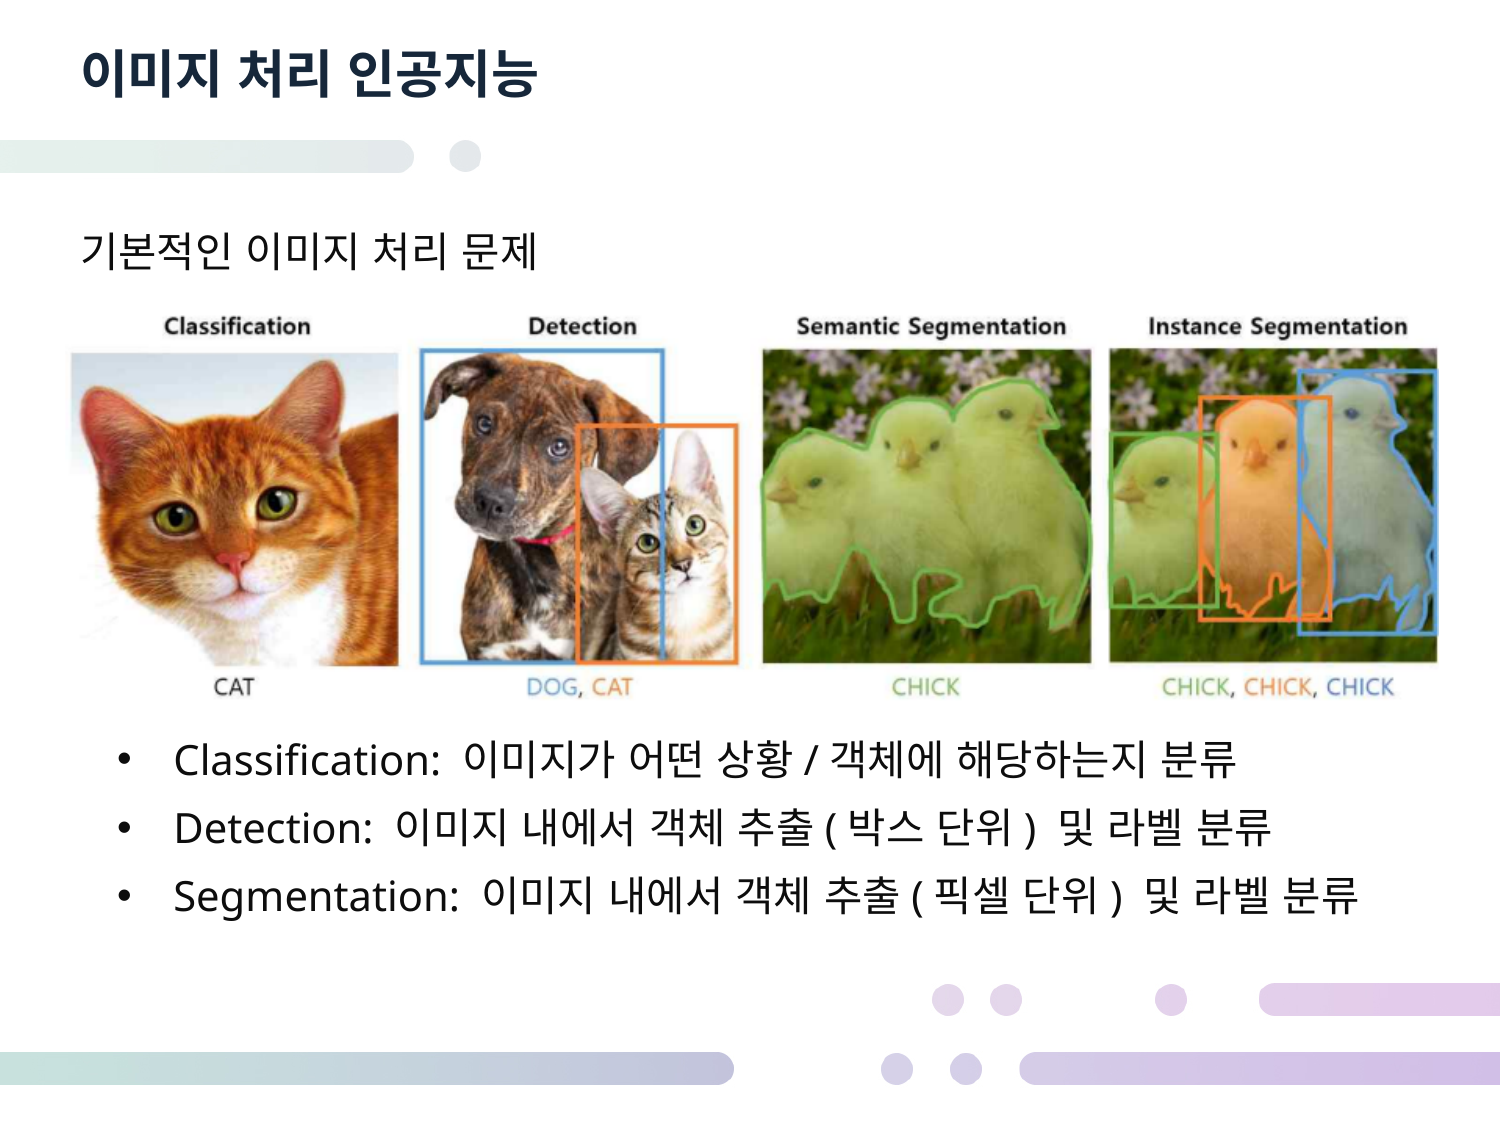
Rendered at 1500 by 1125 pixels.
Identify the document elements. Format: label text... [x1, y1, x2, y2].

list 기본적인 이미지 처리 문제 [64, 208, 1444, 315]
title 이미지 처리 인공지능 [64, 7, 1322, 139]
picture [0, 0, 1500, 1125]
text_box Classification: 이미지가 어떤 상황/객체에 해당하는지 분류 Detection: 이미지 내에서 객체 추출(박스 단위) 및 라벨 분류 Segmentation: 이미지 내에서 객체 추출(픽셀 단위) 및 라벨 분류 [102, 716, 1398, 988]
